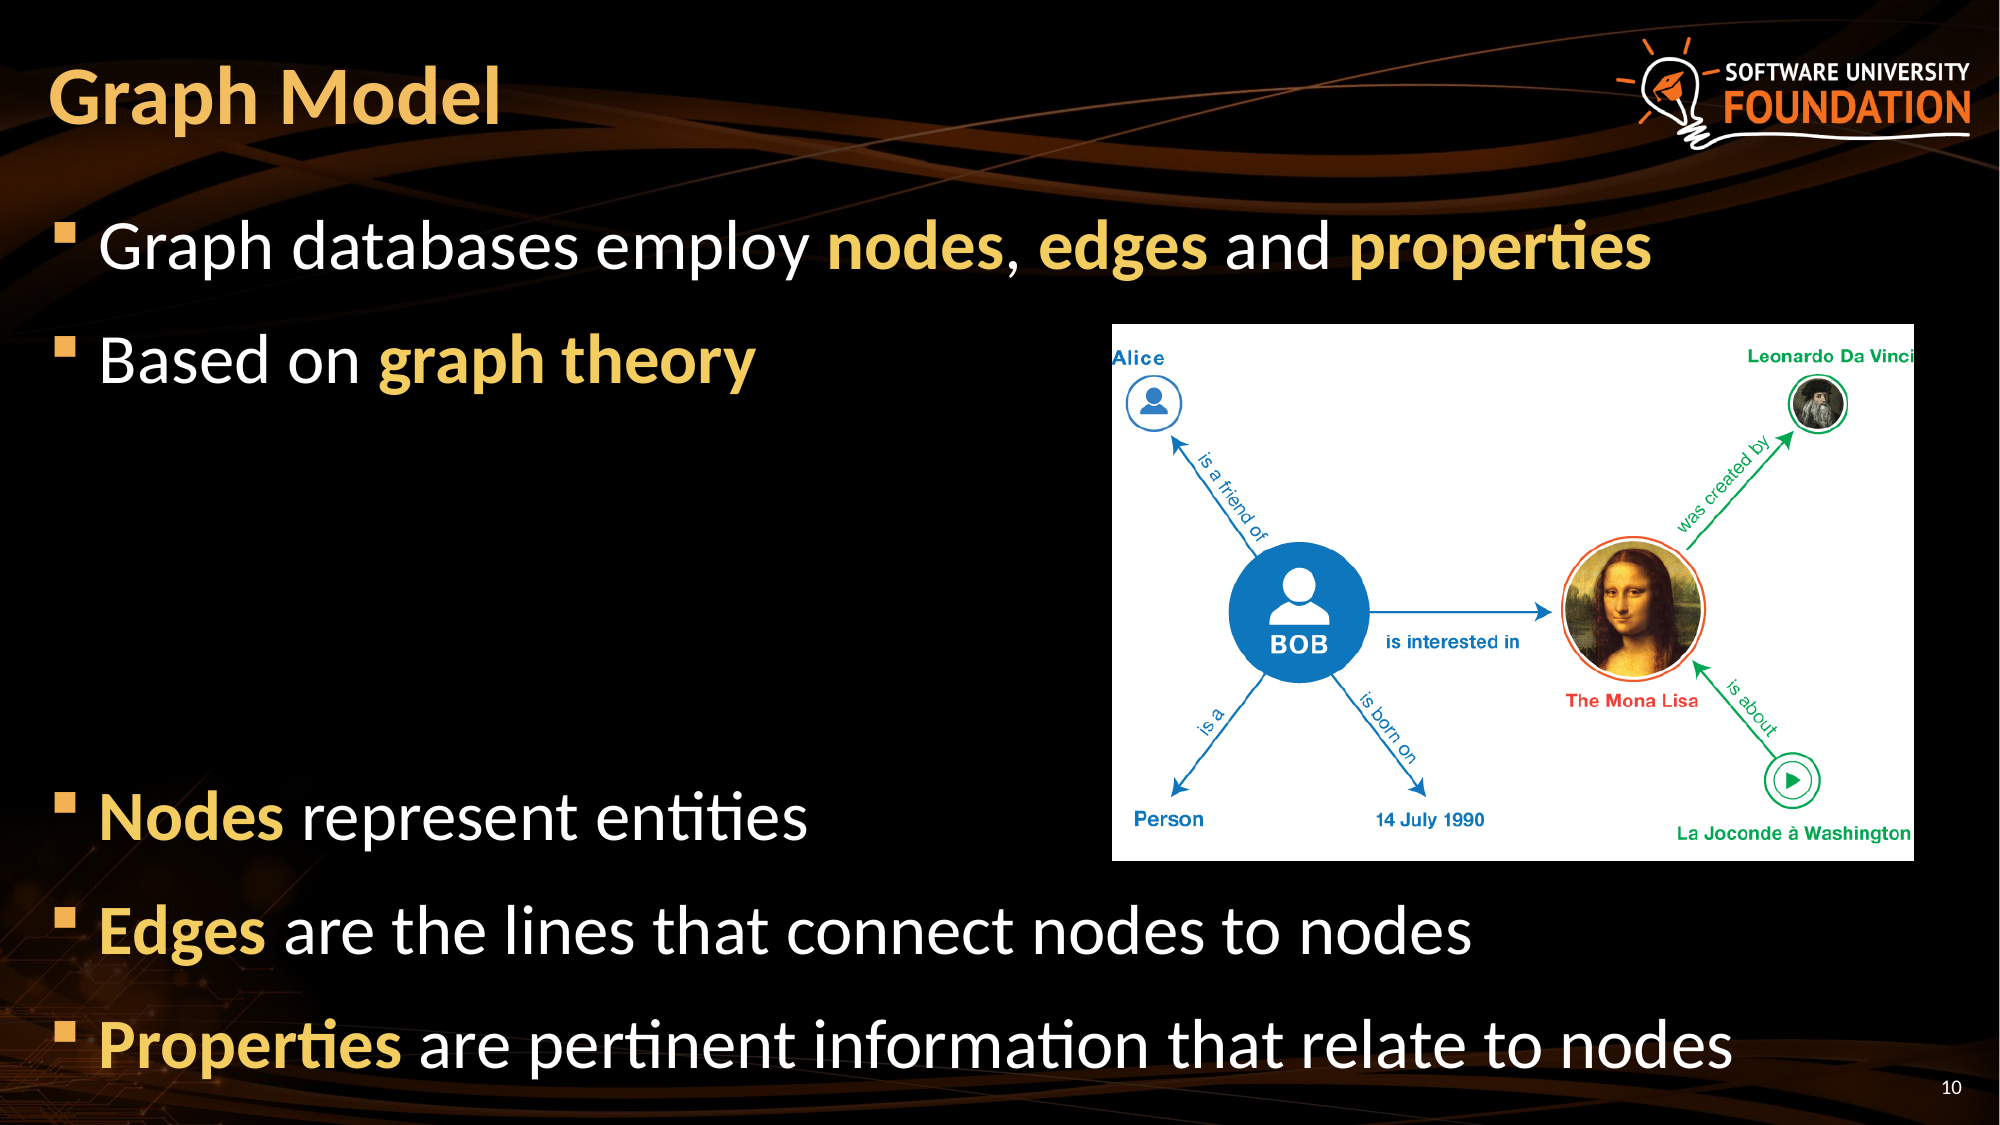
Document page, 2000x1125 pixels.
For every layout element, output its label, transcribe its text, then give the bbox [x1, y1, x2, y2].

title Graph Model [30, 6, 1602, 189]
picture [0, 0, 2000, 1125]
list Graph databases employ nodes, edges and properties Based on graph theory Nodes represent entities Edges are the lines that connect nodes to nodes Properties are pertinent information that relate to nodes [31, 188, 1968, 1103]
